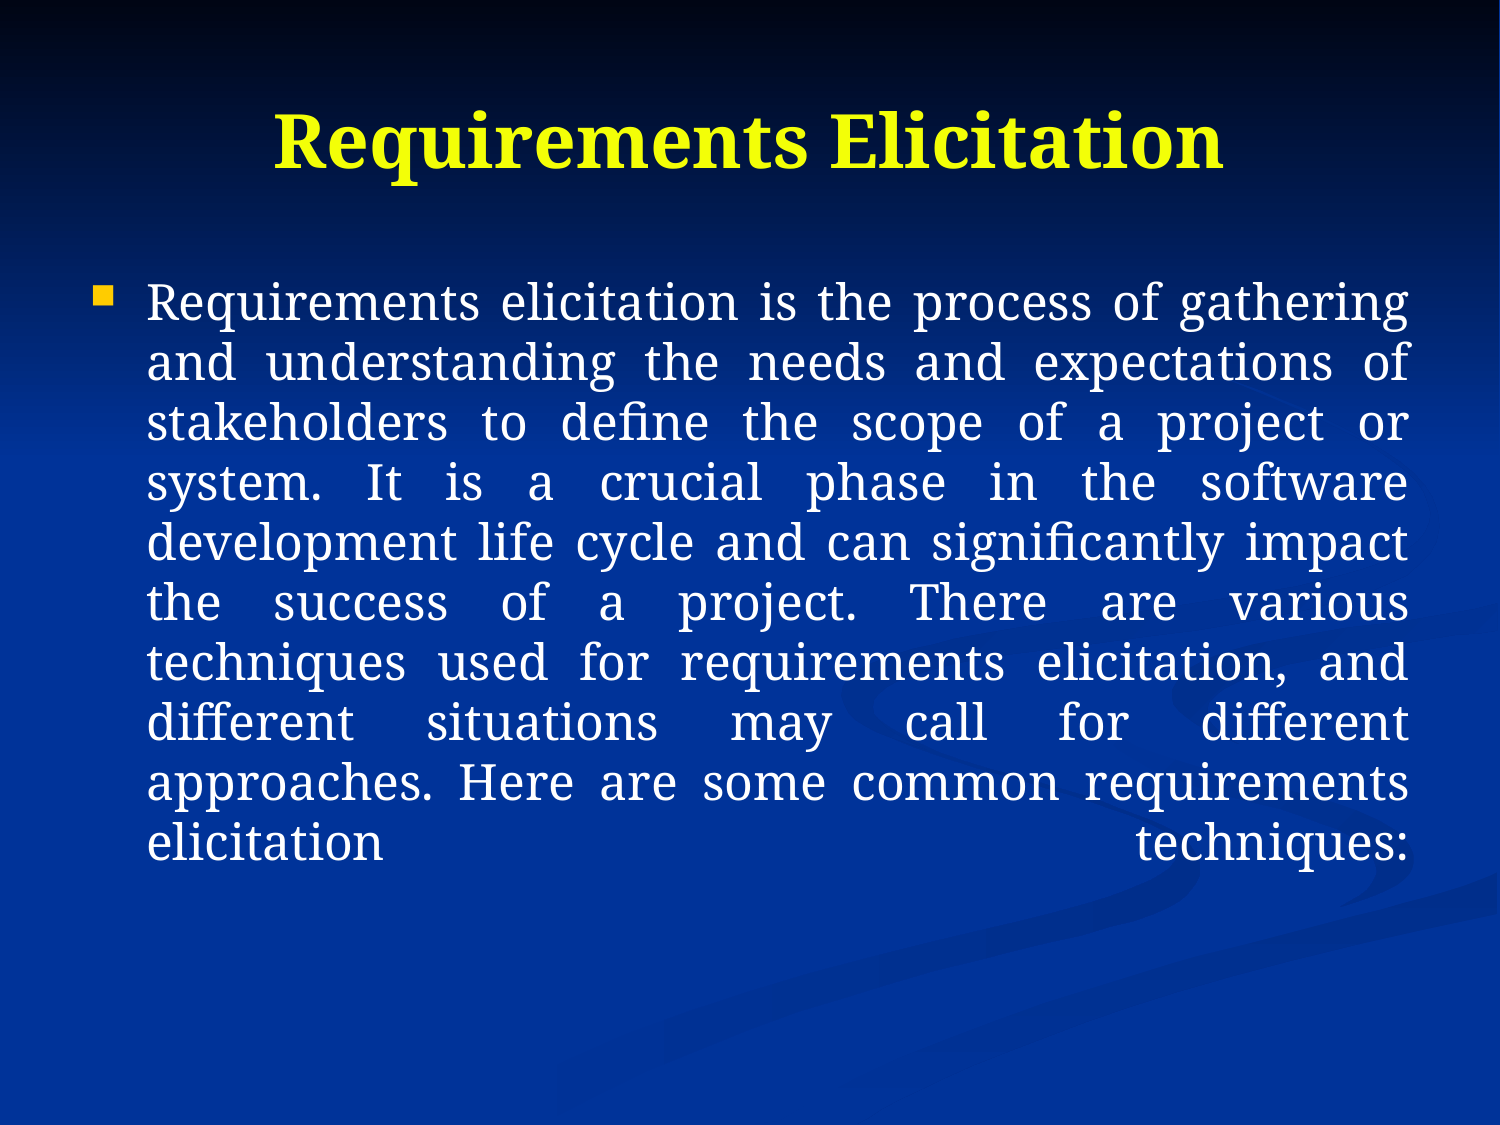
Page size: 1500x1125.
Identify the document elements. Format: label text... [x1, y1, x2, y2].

title Requirements Elicitation [75, 45, 1425, 233]
list Requirements elicitation is the process of gathering and understanding the needs and expectations of stakeholders to define the scope of a project or system. It is a crucial phase in the software development life cycle and can significantly impact the success of a project. There are various techniques used for requirements elicitation, and different situations may call for different approaches. Here are some common requirements elicitation techniques: [75, 262, 1425, 1001]
